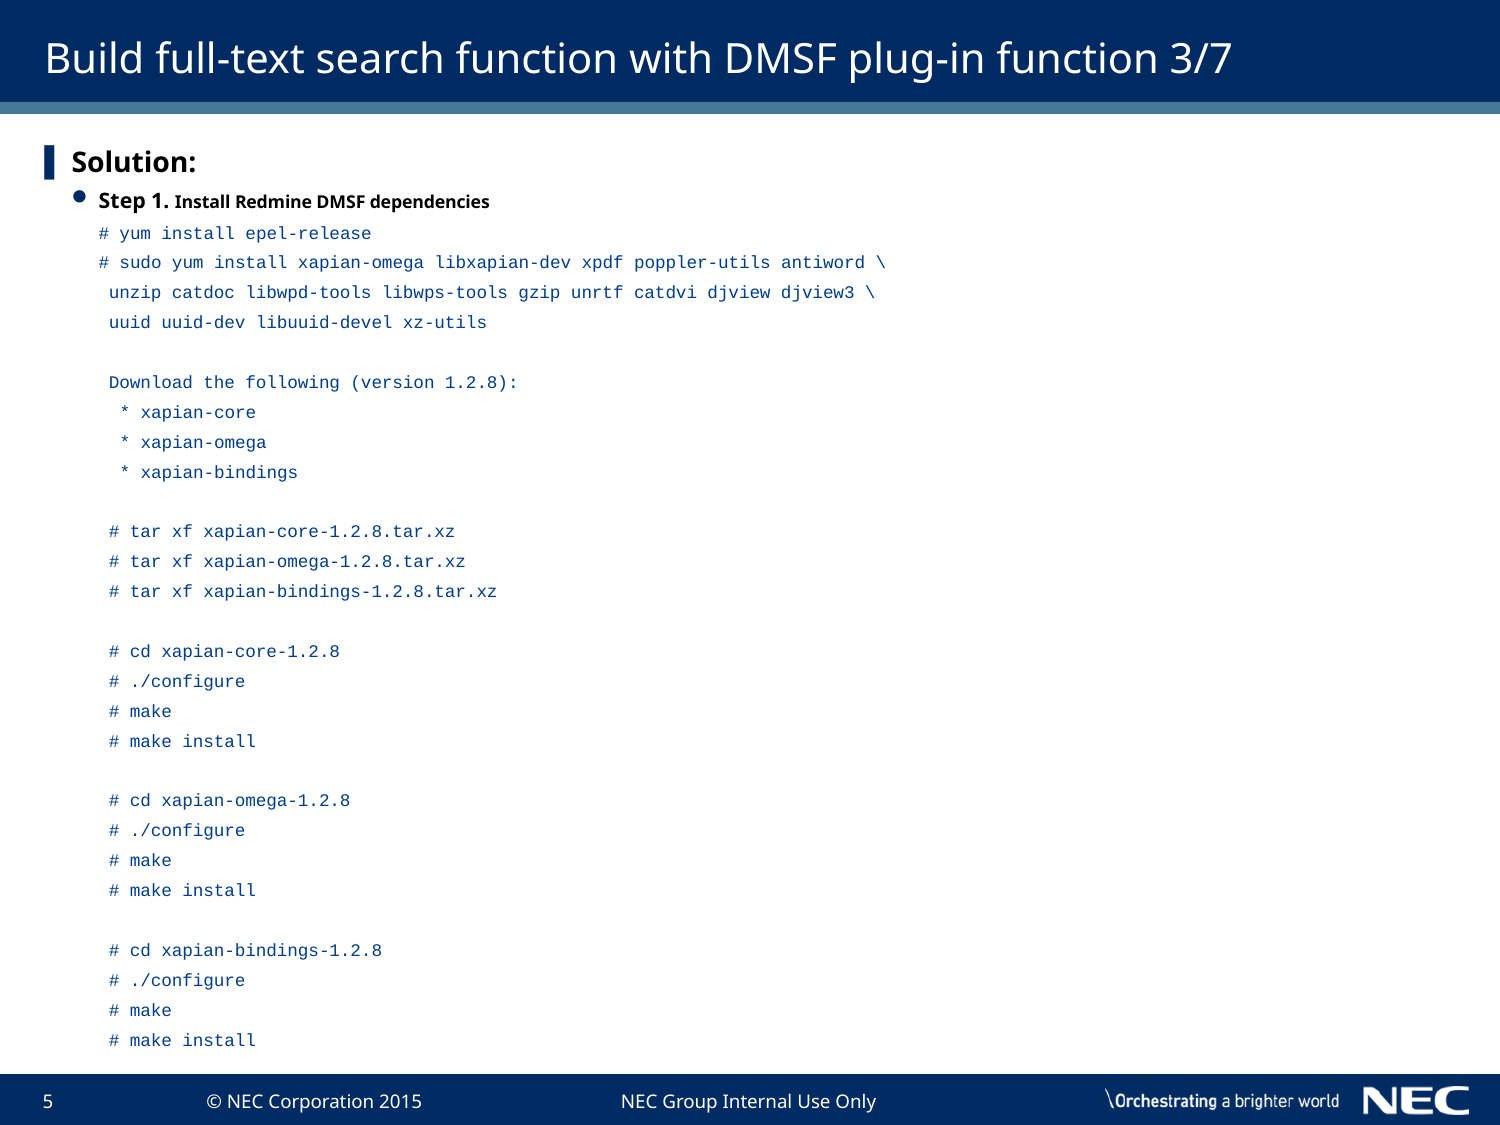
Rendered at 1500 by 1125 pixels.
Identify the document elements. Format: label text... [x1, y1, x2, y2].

list Solution: Step 1. Install Redmine DMSF dependencies # yum install epel-release # sudo yum install xapian-omega libxapian-dev xpdf poppler-utils antiword \ unzip catdoc libwpd-tools libwps-tools gzip unrtf catdvi djview djview3 \ uuid uuid-dev libuuid-devel xz-utils Download the following (version 1.2.8): * xapian-core * xapian-omega * xapian-bindings # tar xf xapian-core-1.2.8.tar.xz # tar xf xapian-omega-1.2.8.tar.xz # tar xf xapian-bindings-1.2.8.tar.xz # cd xapian-core-1.2.8 # ./configure # make # make install # cd xapian-omega-1.2.8 # ./configure # make # make install # cd xapian-bindings-1.2.8 # ./configure # make # make install [29, 137, 1471, 1059]
picture [0, 0, 1500, 114]
title Build full-text search function with DMSF plug-in function 3/7 [29, 18, 1471, 96]
picture [0, 1074, 1500, 1125]
